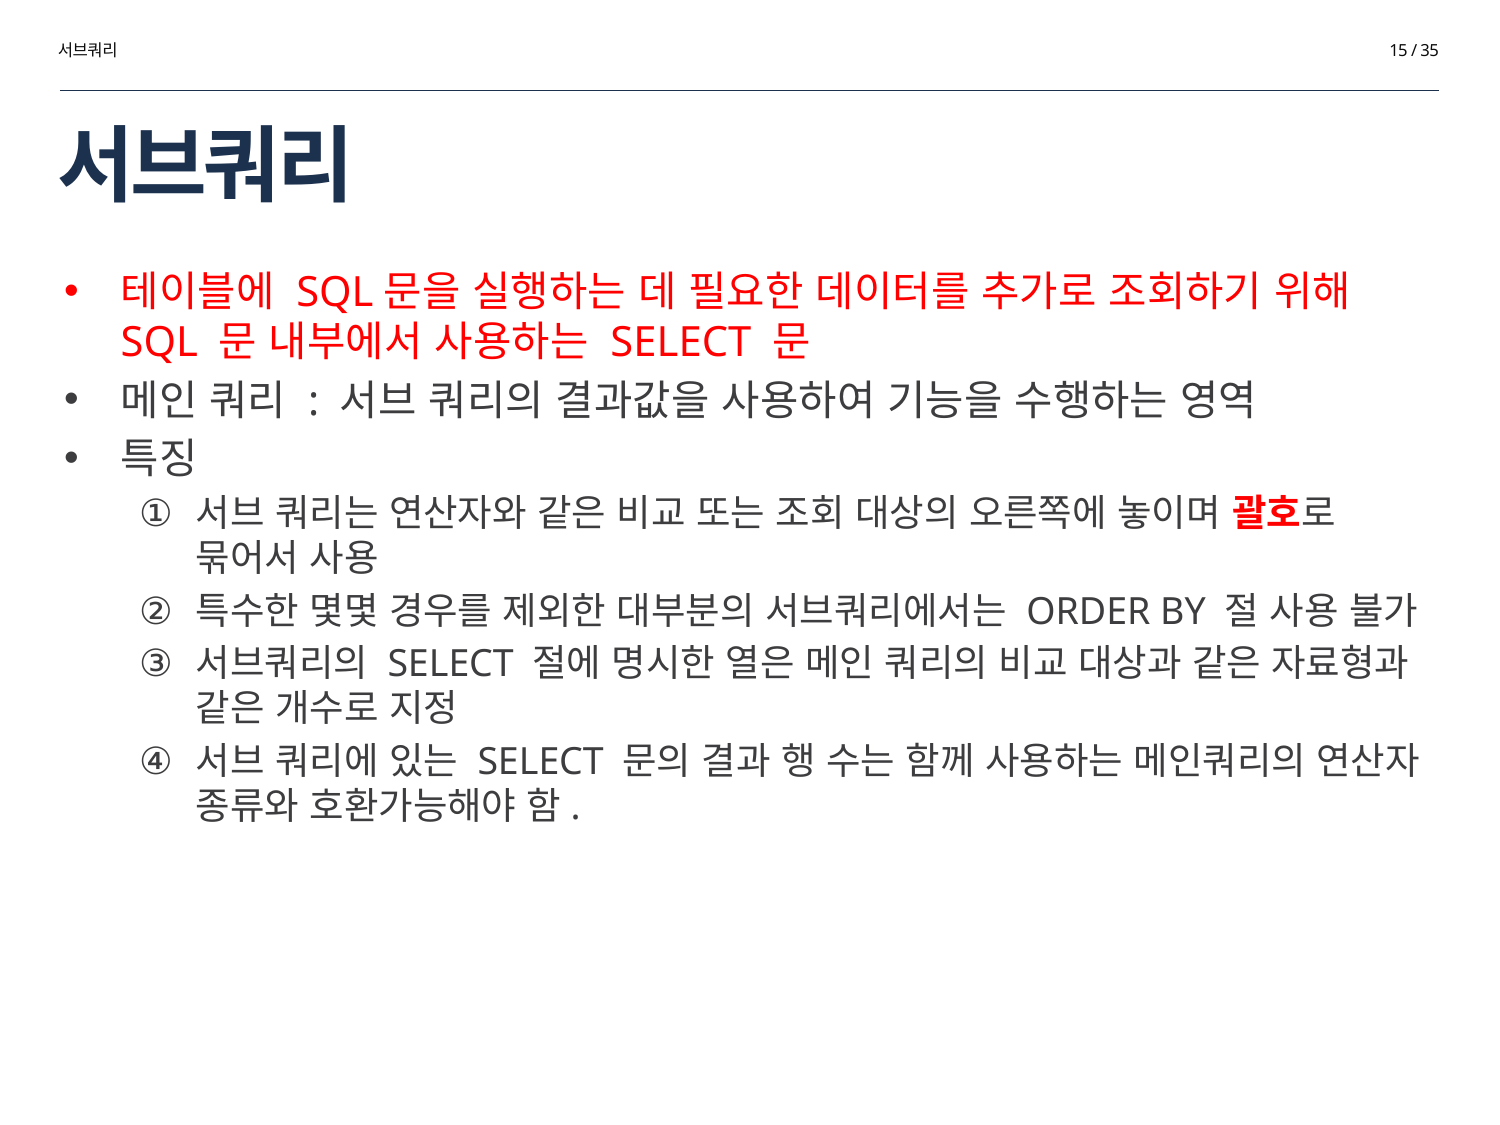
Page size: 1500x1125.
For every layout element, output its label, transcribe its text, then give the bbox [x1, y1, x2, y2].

text_box 테이블에 SQL문을 실행하는 데 필요한 데이터를 추가로 조회하기 위해 SQL 문 내부에서 사용하는 SELECT 문 메인 쿼리 : 서브 쿼리의 결과값을 사용하여 기능을 수행하는 영역 특징 서브 쿼리는 연산자와 같은 비교 또는 조회 대상의 오른쪽에 놓이며 괄호로 묶어서 사용 특수한 몇몇 경우를 제외한 대부분의 서브쿼리에서는 ORDER BY 절 사용 불가 서브쿼리의 SELECT 절에 명시한 열은 메인 쿼리의 비교 대상과 같은 자료형과 같은 개수로 지정 서브 쿼리에 있는 SELECT 문의 결과 행 수는 함께 사용하는 메인쿼리의 연산자 종류와 호환가능해야 함. [49, 257, 1439, 1022]
text_box 서브쿼리 [43, 31, 303, 67]
text_box 15 / 35 [1193, 32, 1454, 70]
title 서브쿼리 [42, 114, 1190, 211]
